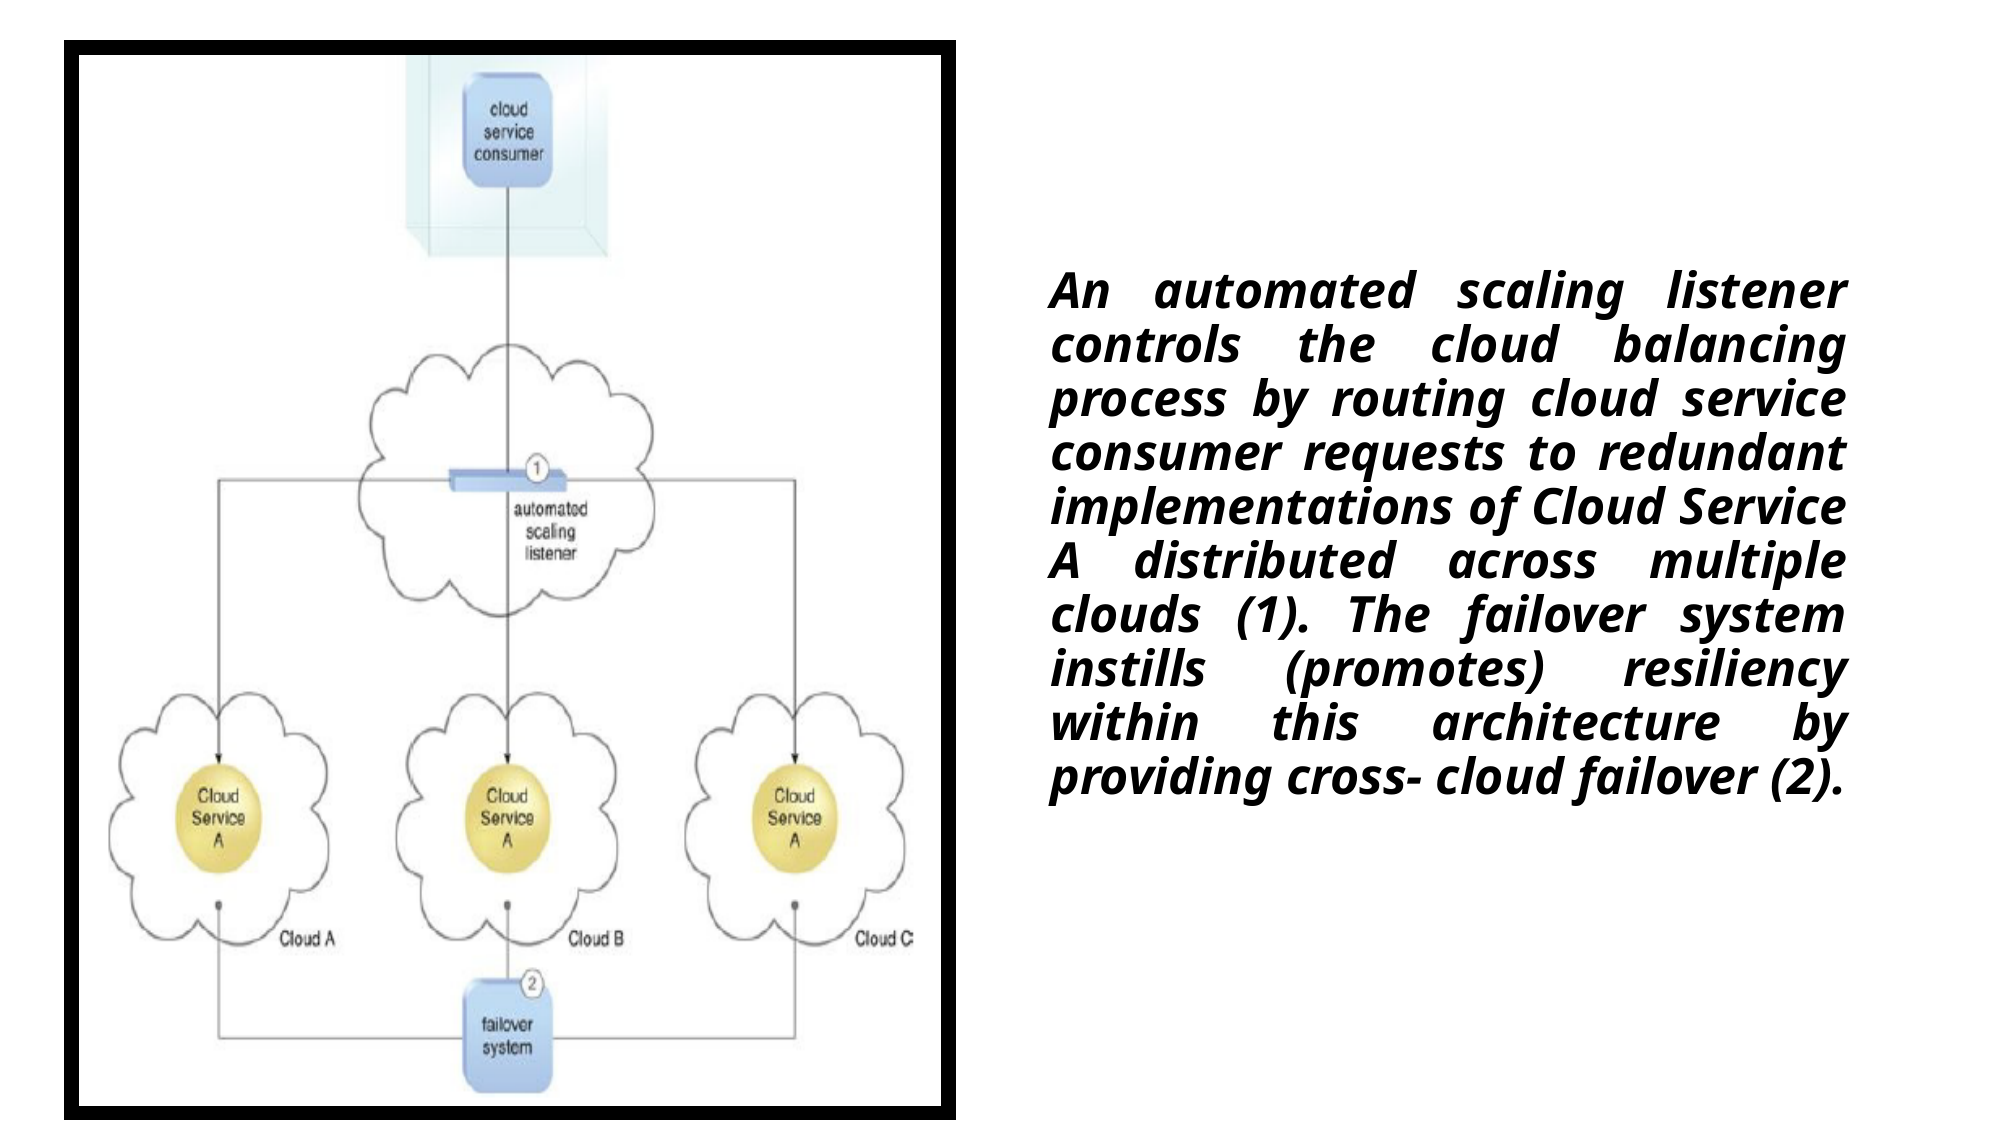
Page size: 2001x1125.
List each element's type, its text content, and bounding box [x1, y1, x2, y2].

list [78, 54, 941, 1106]
title An automated scaling listener controls the cloud balancing process by routing cloud service consumer requests to redundant implementations of Cloud Service A distributed across multiple clouds (1). The failover system instills (promotes) resiliency within this architecture by providing cross- cloud failover (2). [1035, 59, 1863, 1012]
